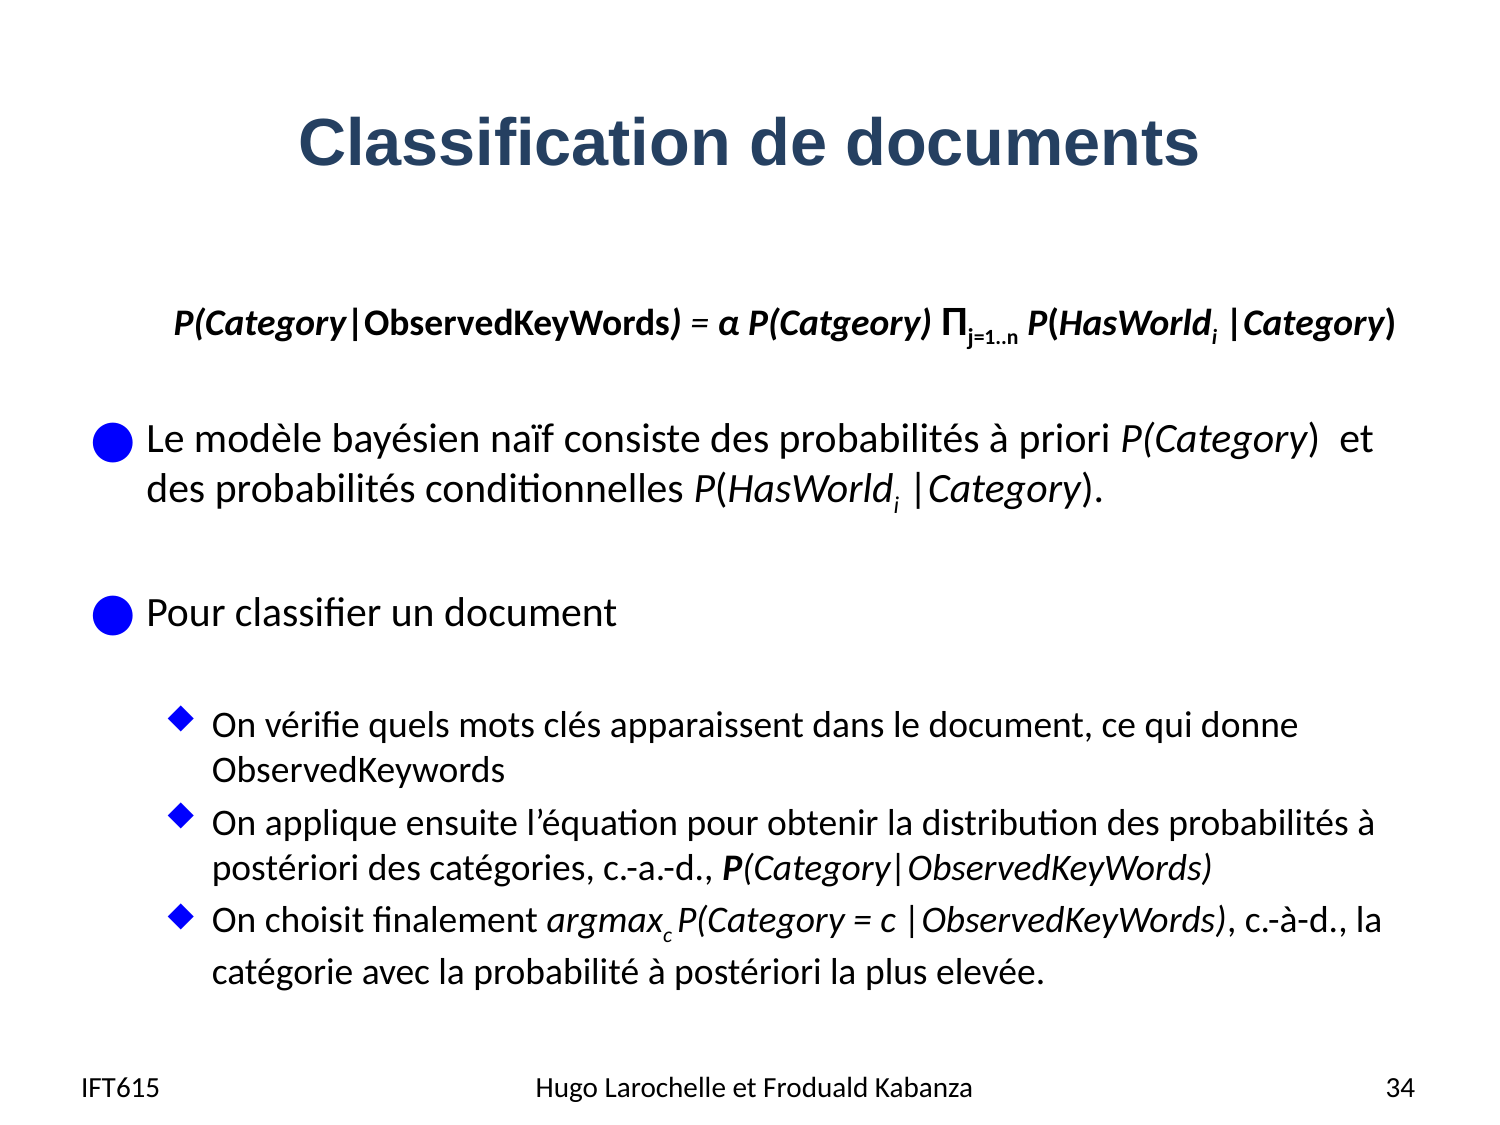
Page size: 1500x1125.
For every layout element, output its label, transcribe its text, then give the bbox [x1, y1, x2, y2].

list P(Category|ObservedKeyWords) = α P(Catgeory) Πj=1..n P(HasWorldi |Category) Le modèle bayésien naïf consiste des probabilités à priori P(Category) et des probabilités conditionnelles P(HasWorldi |Category). Pour classifier un document On vérifie quels mots clés apparaissent dans le document, ce qui donne ObservedKeywords On applique ensuite l’équation pour obtenir la distribution des probabilités à postériori des catégories, c.-a.-d., P(Category|ObservedKeyWords) On choisit finalement argmaxc P(Category = c |ObservedKeyWords), c.-à-d., la catégorie avec la probabilité à postériori la plus elevée. [75, 232, 1425, 1057]
title Classification de documents [75, 45, 1425, 232]
slide_number 34 [1080, 1056, 1431, 1117]
footer Hugo Larochelle et Froduald Kabanza [520, 1056, 996, 1117]
slide_number IFT615 [66, 1056, 356, 1117]
